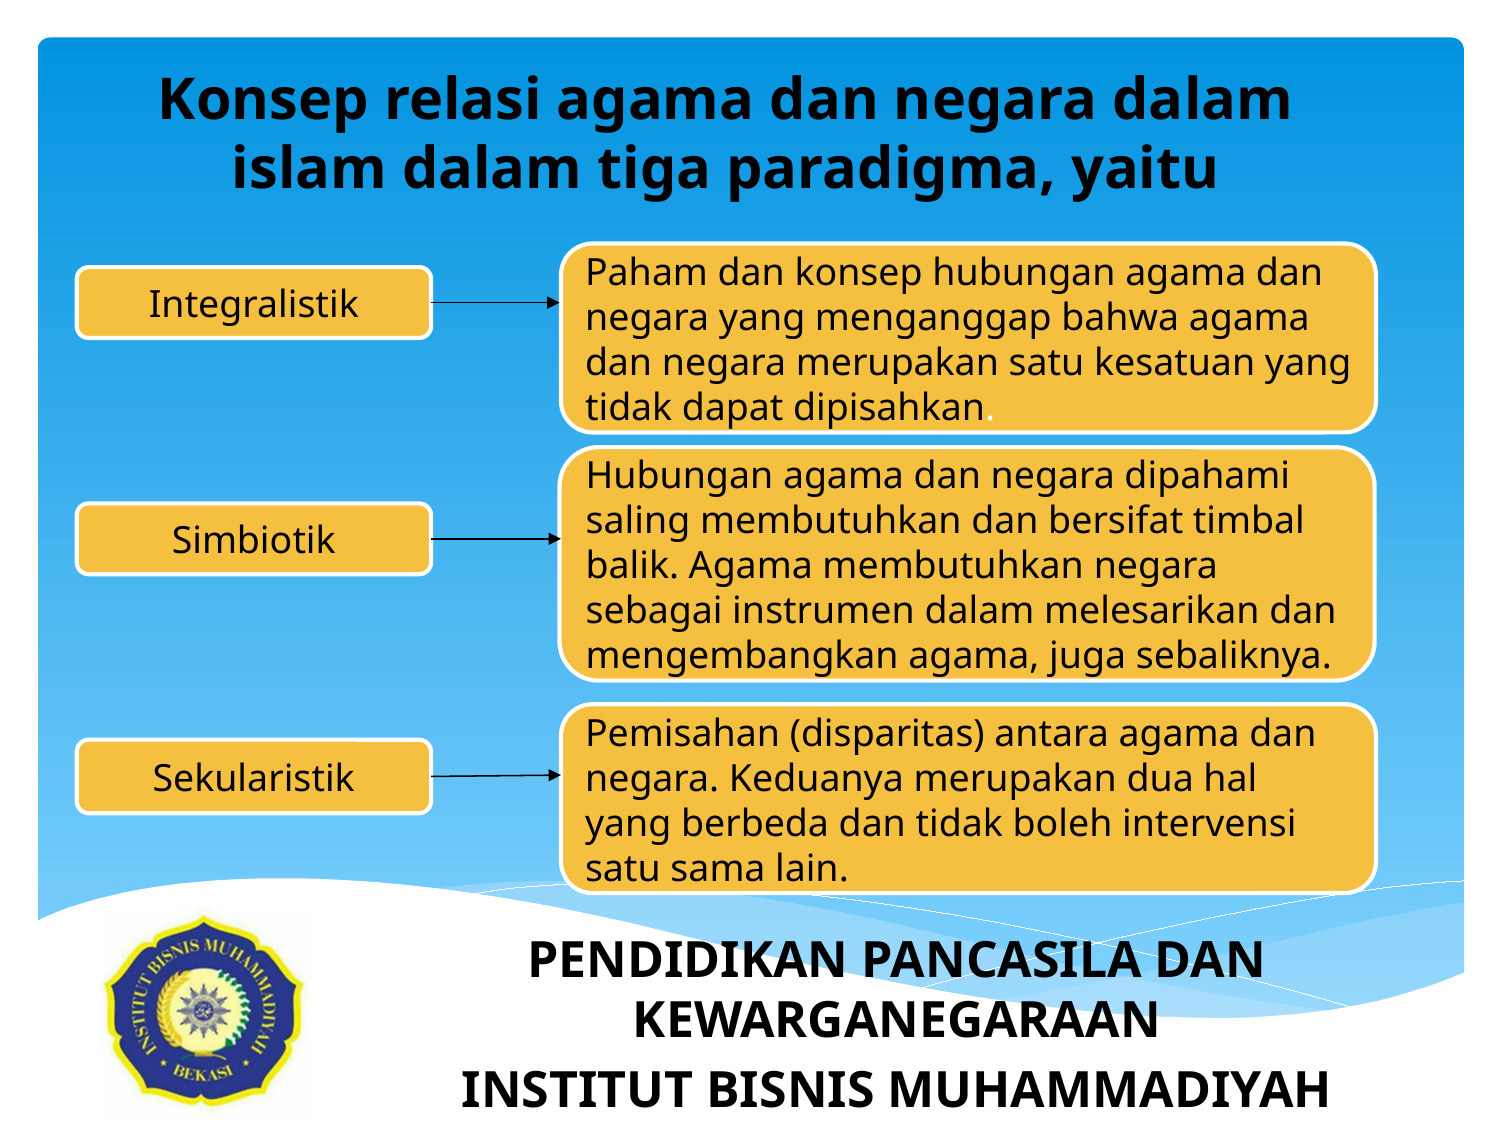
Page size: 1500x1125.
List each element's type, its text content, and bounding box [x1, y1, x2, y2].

subtitle PENDIDIKAN PANCASILA DAN KEWARGANEGARAAN INSTITUT BISNIS MUHAMMADIYAH BEKASI [371, 919, 1422, 1121]
title Konsep relasi agama dan negara dalam islam dalam tiga paradigma, yaitu [123, 54, 1329, 209]
text_box Integralistik [74, 265, 434, 341]
text_box Hubungan agama dan negara dipahami saling membutuhkan dan bersifat timbal balik. Agama membutuhkan negara sebagai instrumen dalam melesarikan dan mengembangkan agama, juga sebaliknya. [557, 445, 1377, 683]
text_box Simbiotik [74, 501, 434, 577]
text_box Paham dan konsep hubungan agama dan negara yang menganggap bahwa agama dan negara merupakan satu kesatuan yang tidak dapat dipisahkan. [558, 241, 1379, 435]
text_box Pemisahan (disparitas) antara agama dan negara. Keduanya merupakan dua hal yang berbeda dan tidak boleh intervensi satu sama lain. [558, 702, 1379, 896]
text_box Sekularistik [74, 737, 434, 816]
picture [100, 906, 313, 1121]
